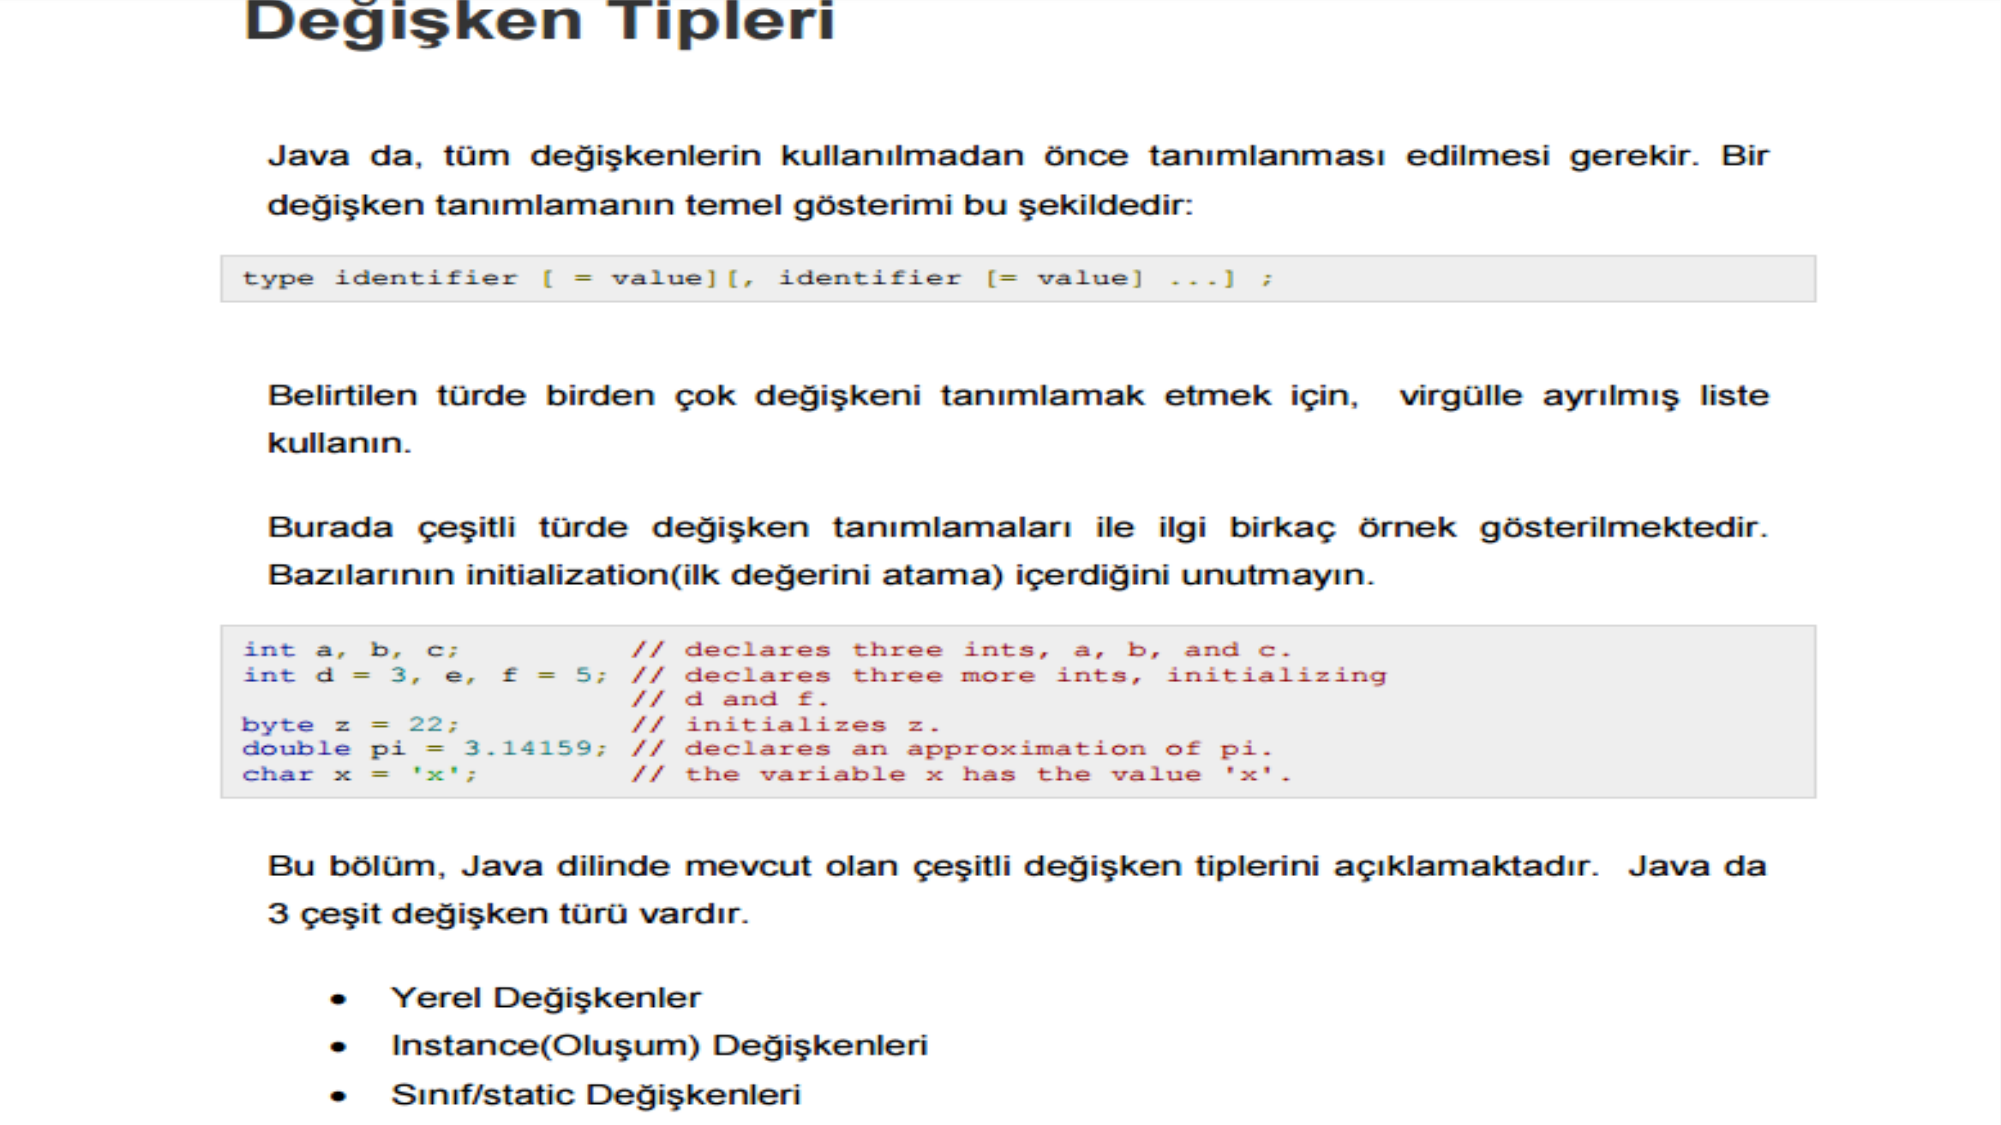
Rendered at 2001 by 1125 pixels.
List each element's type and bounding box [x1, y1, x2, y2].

list [0, 0, 2000, 1125]
